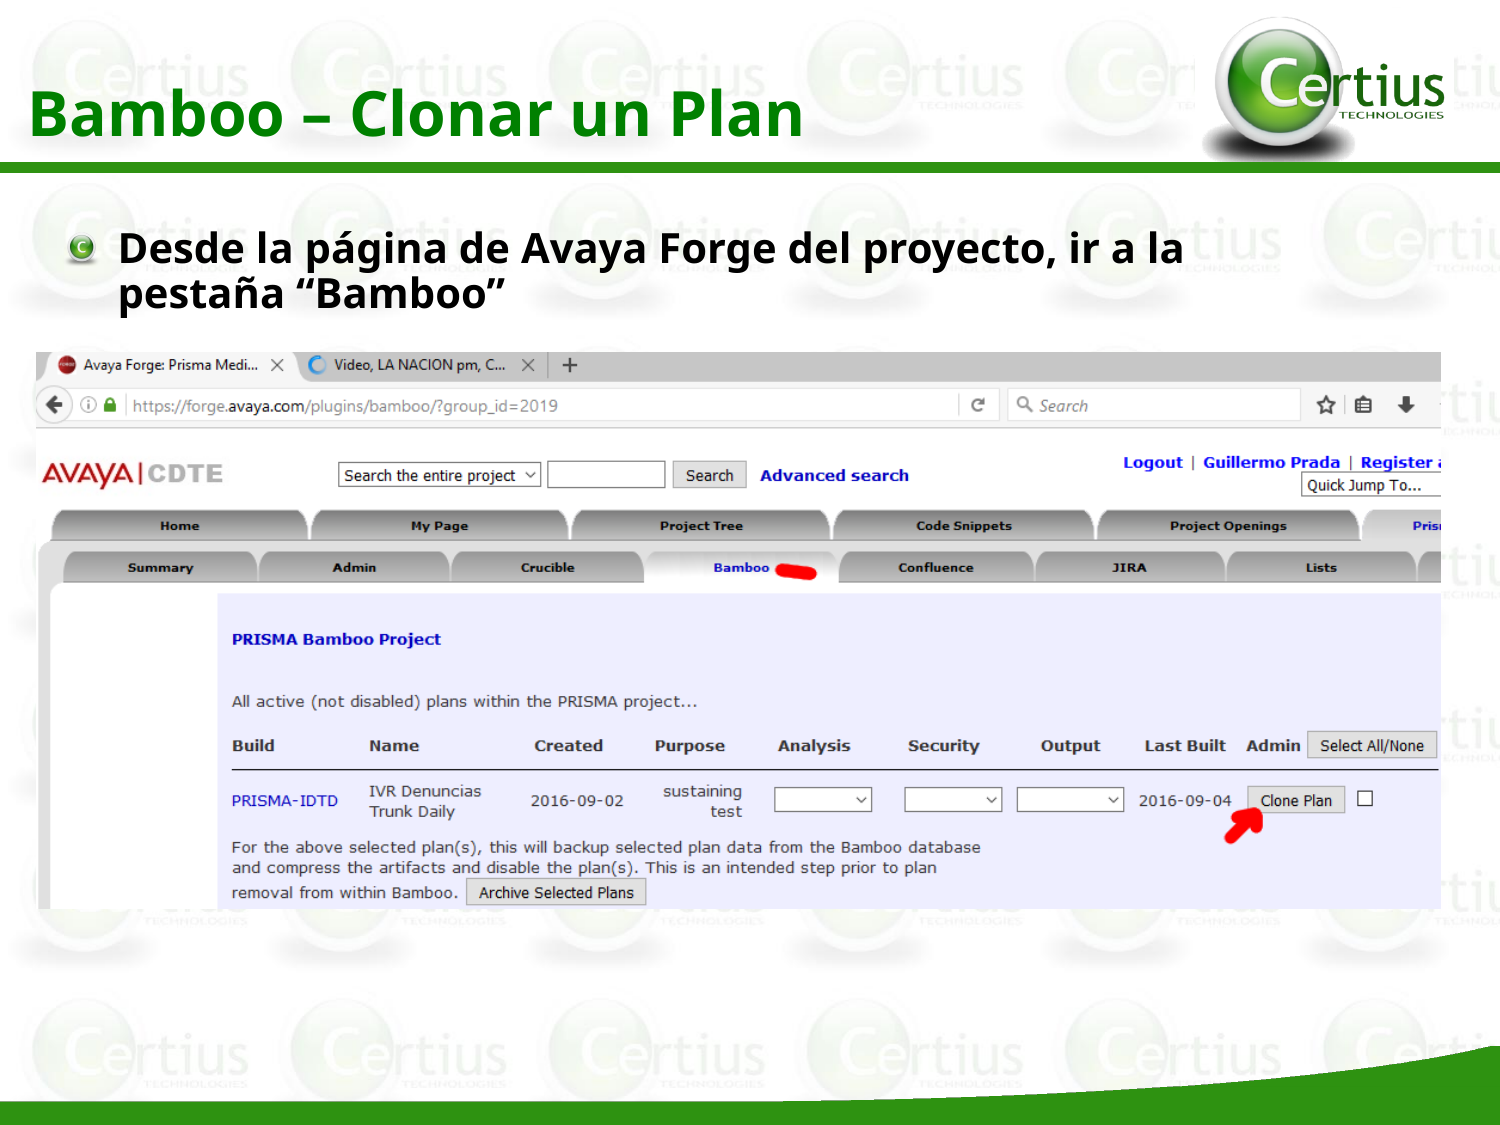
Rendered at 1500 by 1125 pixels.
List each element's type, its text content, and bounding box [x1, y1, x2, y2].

picture [0, 0, 1500, 1125]
text_box Bamboo – Clonar un Plan [12, 18, 1180, 157]
text_box Desde la página de Avaya Forge del proyecto, ir a la pestaña “Bamboo” [46, 220, 1269, 350]
